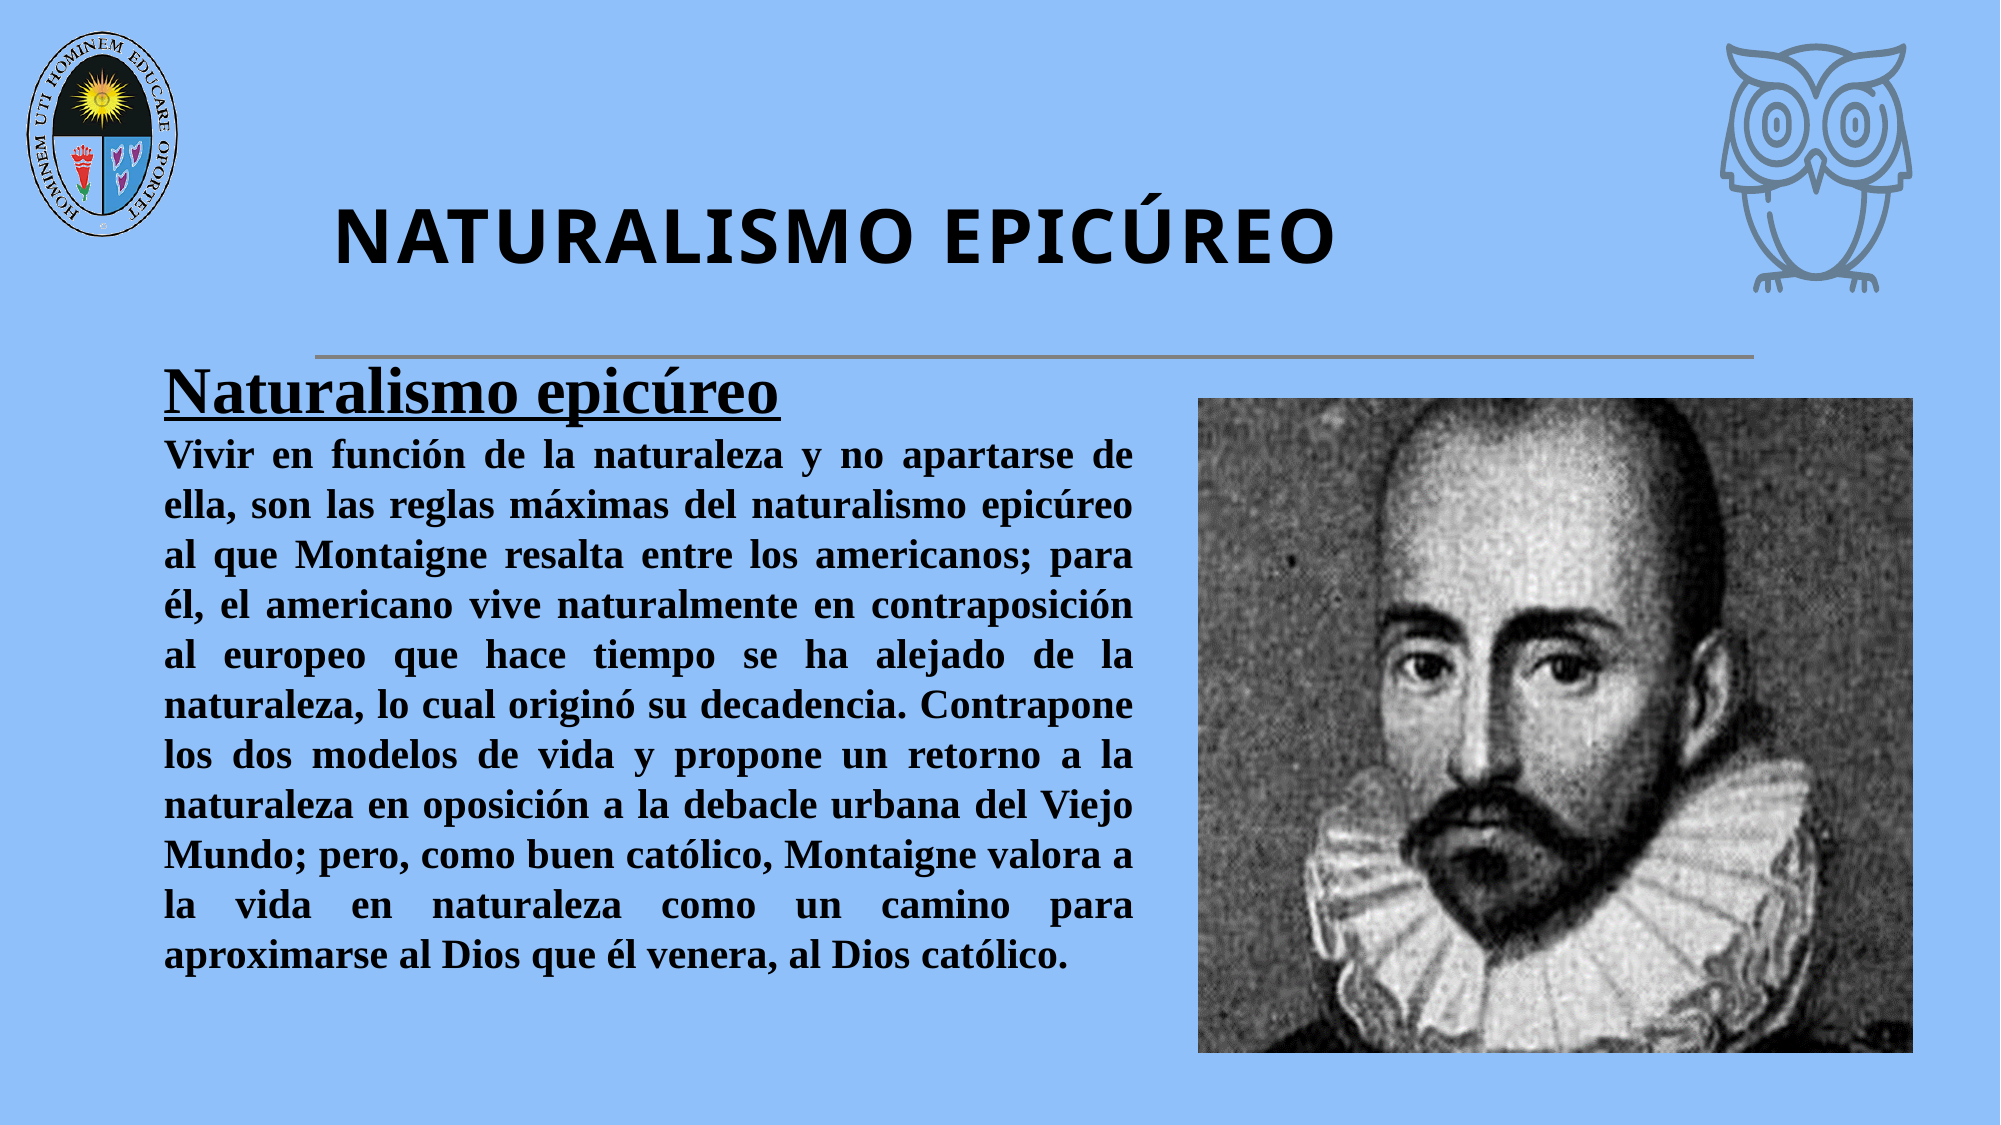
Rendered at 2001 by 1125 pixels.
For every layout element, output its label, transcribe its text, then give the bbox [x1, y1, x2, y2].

picture [1198, 397, 1913, 1053]
picture [26, 31, 179, 238]
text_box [1719, 43, 1913, 294]
text_box Naturalismo epicúreo Vivir en función de la naturaleza y no apartarse de ella, son las reglas máximas del naturalismo epicúreo al que Montaigne resalta entre los americanos; para él, el americano vive naturalmente en contraposición al europeo que hace tiempo se ha alejado de la naturaleza, lo cual originó su decadencia. Contrapone los dos modelos de vida y propone un retorno a la naturaleza en oposición a la debacle urbana del Viejo Mundo; pero, como buen católico, Montaigne valora a la vida en naturaleza como un camino para aproximarse al Dios que él venera, al Dios católico. [149, 339, 1150, 984]
title NATURALISMO EPICÚREO [315, 72, 1719, 294]
